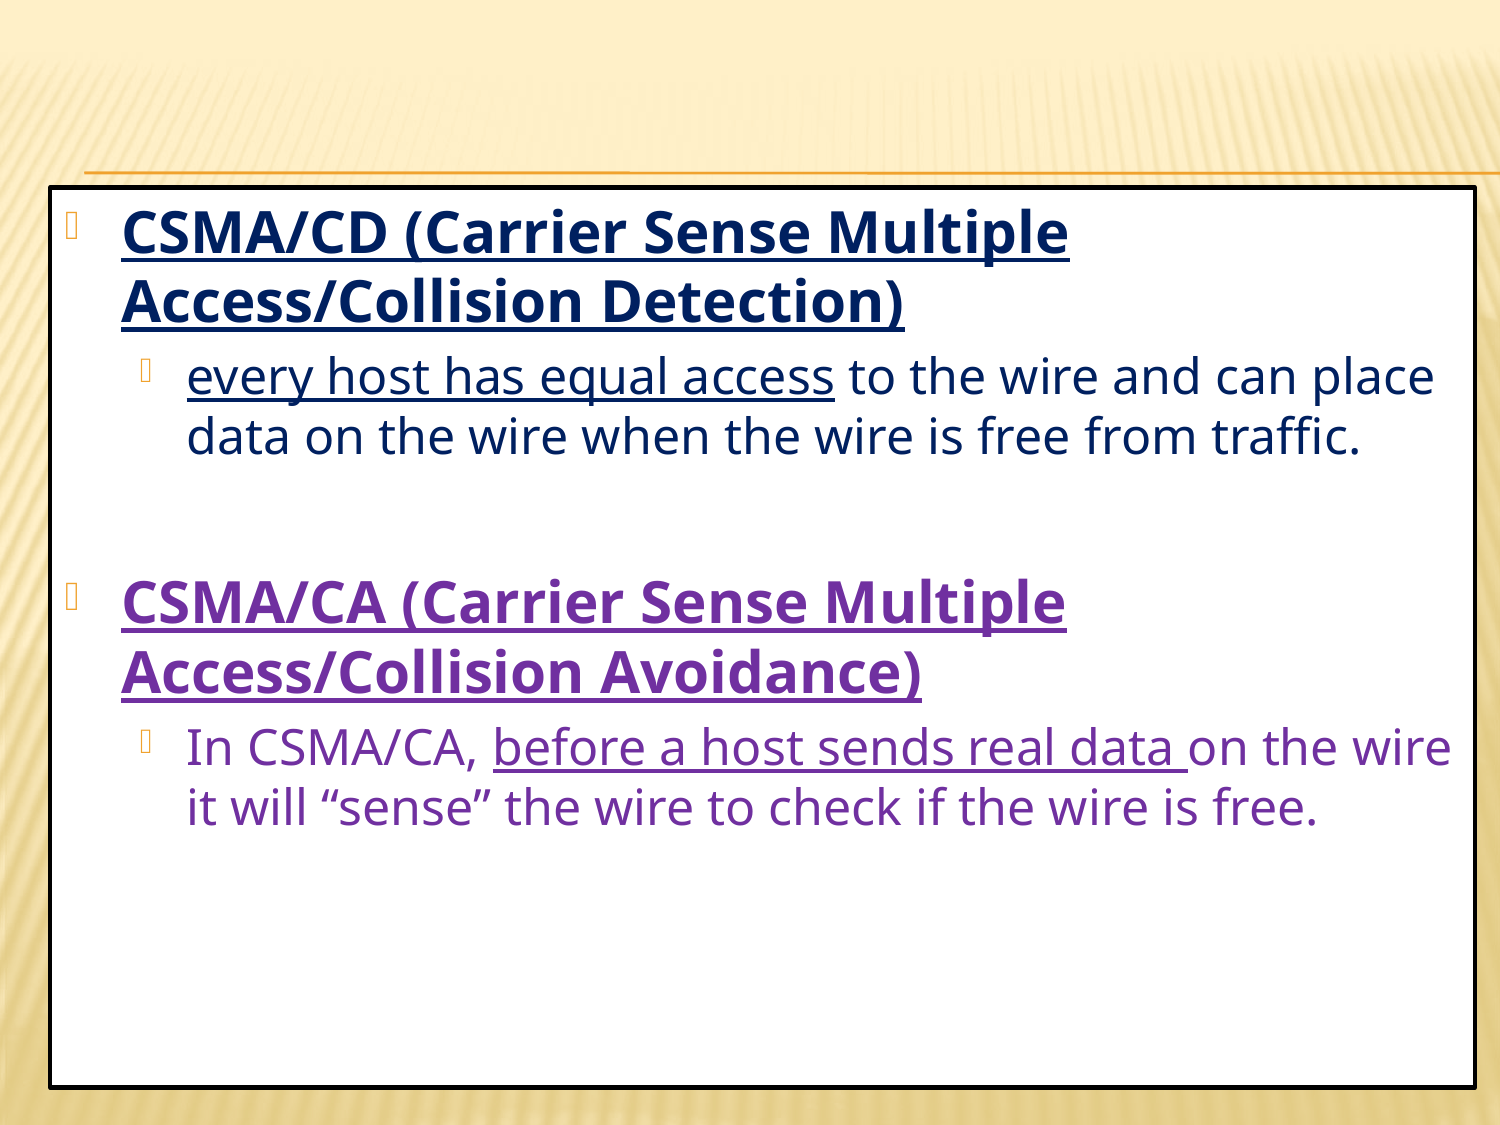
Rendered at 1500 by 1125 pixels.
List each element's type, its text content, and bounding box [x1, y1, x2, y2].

list CSMA/CD (Carrier Sense Multiple Access/Collision Detection) every host has equal access to the wire and can place data on the wire when the wire is free from traffic. CSMA/CA (Carrier Sense Multiple Access/Collision Avoidance) In CSMA/CA, before a host sends real data on the wire it will “sense” the wire to check if the wire is free. [48, 185, 1477, 1090]
